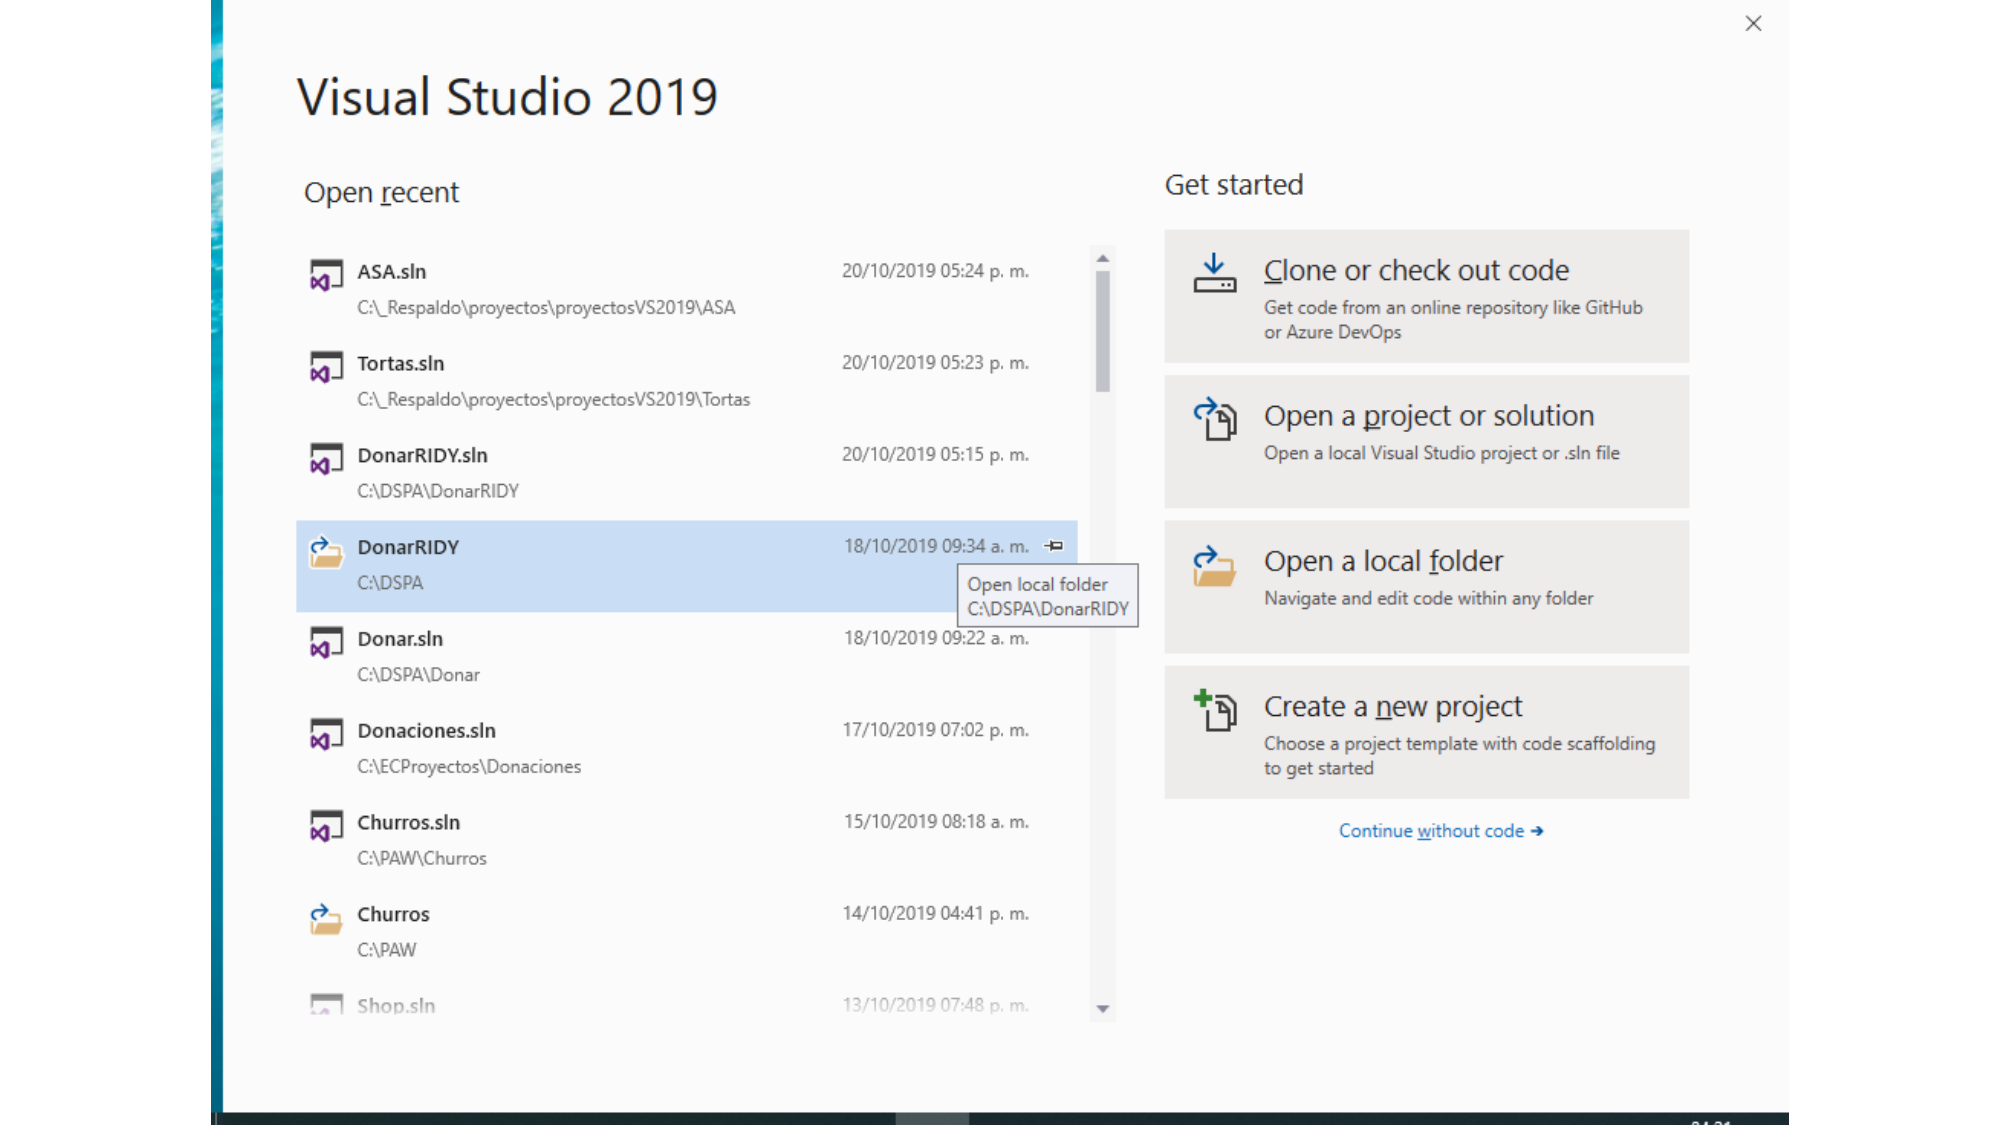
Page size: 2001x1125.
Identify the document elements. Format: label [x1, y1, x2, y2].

picture [211, 0, 1789, 1125]
